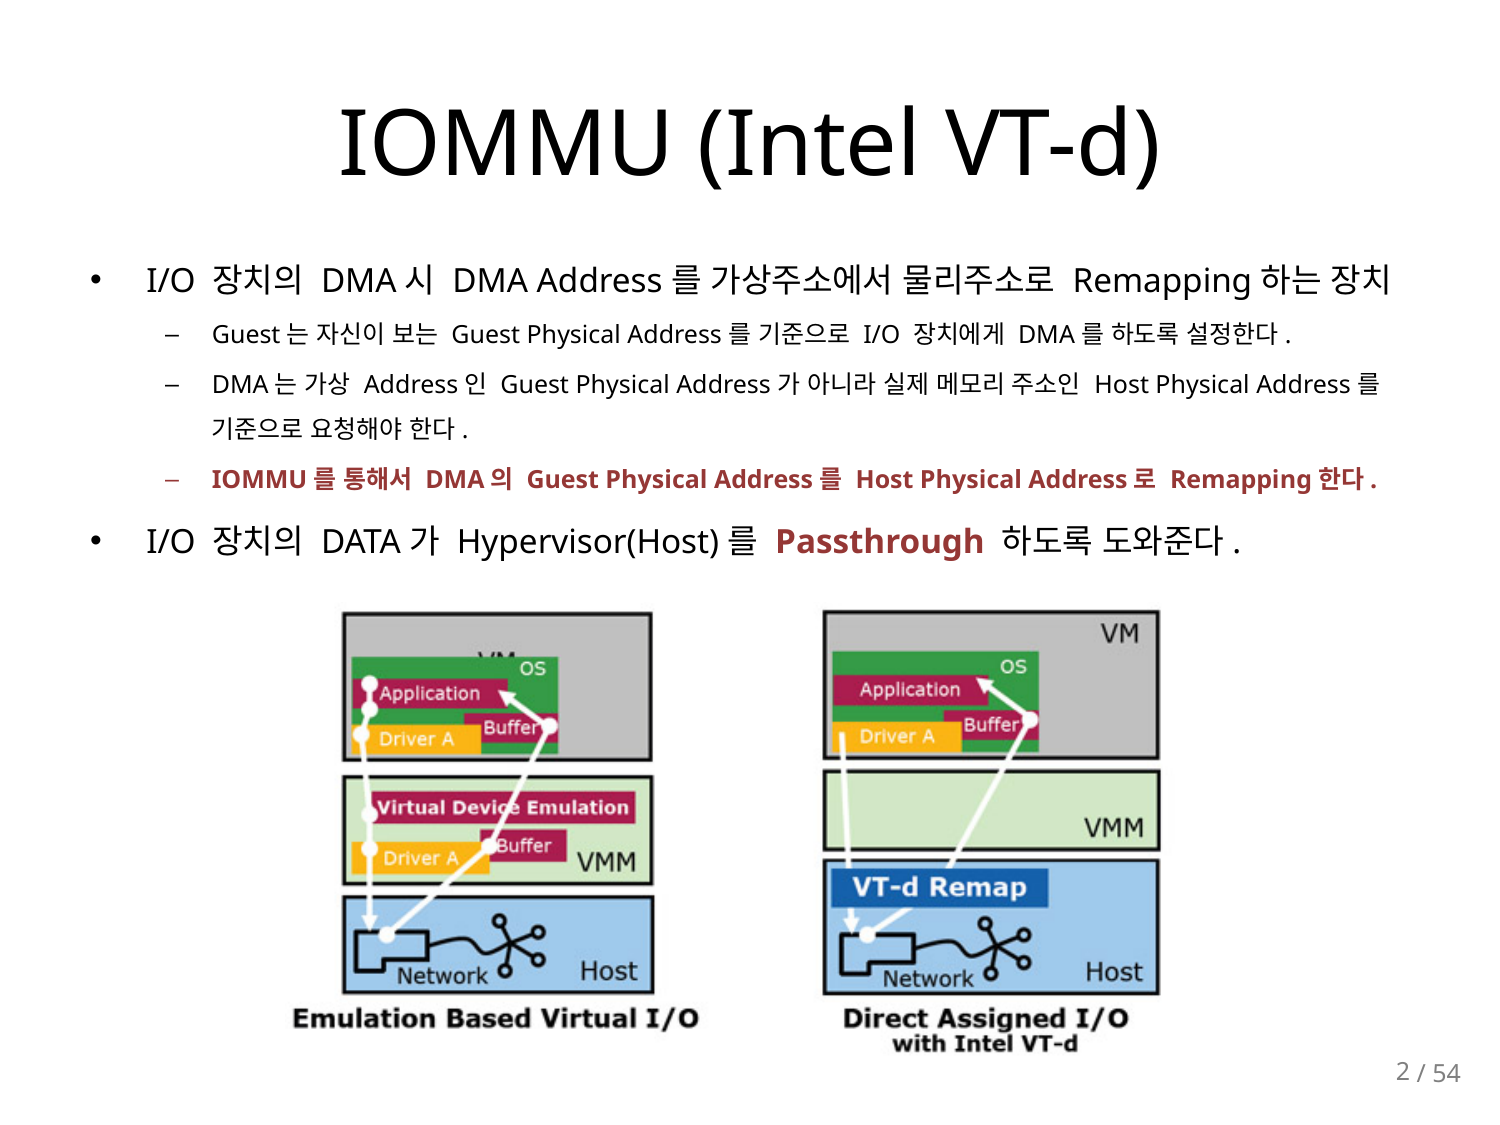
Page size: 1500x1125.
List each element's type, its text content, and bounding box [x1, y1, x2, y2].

slide_number 2 [1074, 1042, 1425, 1103]
title IOMMU (Intel VT-d) [75, 45, 1425, 231]
picture [285, 602, 1176, 1059]
text_box I/O 장치의 DMA시 DMA Address를 가상주소에서 물리주소로 Remapping하는 장치 Guest는 자신이 보는 Guest Physical Address를 기준으로 I/O 장치에게 DMA를 하도록 설정한다. DMA는 가상 Address인 Guest Physical Address가 아니라 실제 메모리 주소인 Host Physical Address를 기준으로 요청해야 한다. IOMMU를 통해서 DMA의 Guest Physical Address를 Host Physical Address로 Remapping한다. I/O 장치의 DATA가 Hypervisor(Host)를 Passthrough 하도록 도와준다. [74, 231, 1425, 975]
